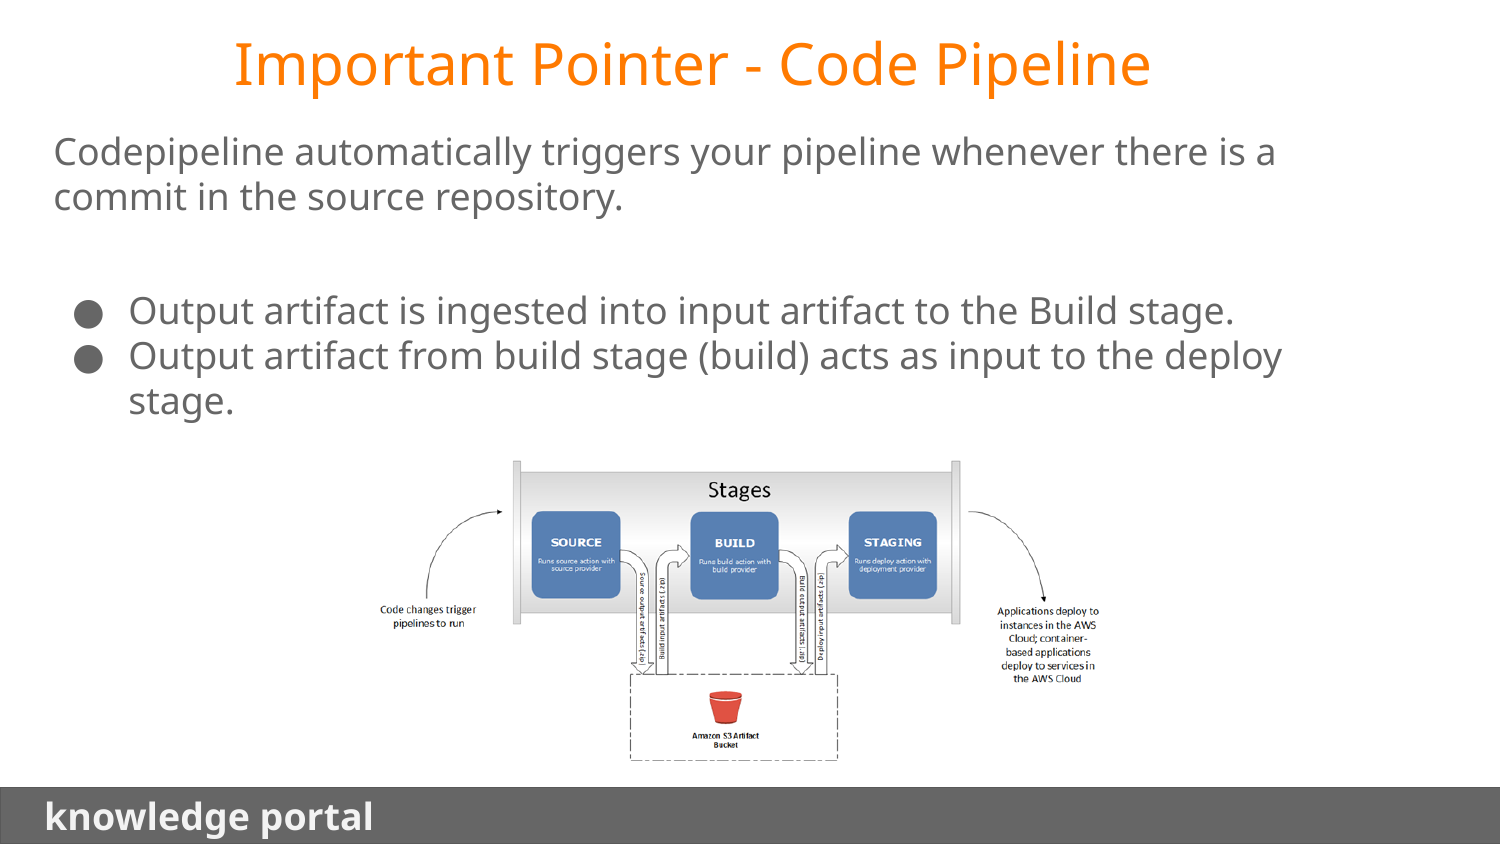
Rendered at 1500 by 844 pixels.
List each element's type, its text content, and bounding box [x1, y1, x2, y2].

text_box Codepipeline automatically triggers your pipeline whenever there is a commit in the source repository. Output artifact is ingested into input artifact to the Build stage. Output artifact from build stage (build) acts as input to the deploy stage. [38, 112, 1348, 235]
picture [374, 460, 1108, 761]
text_box knowledge portal [0, 787, 1500, 844]
subtitle Important Pointer - Code Pipeline [0, 12, 1400, 143]
